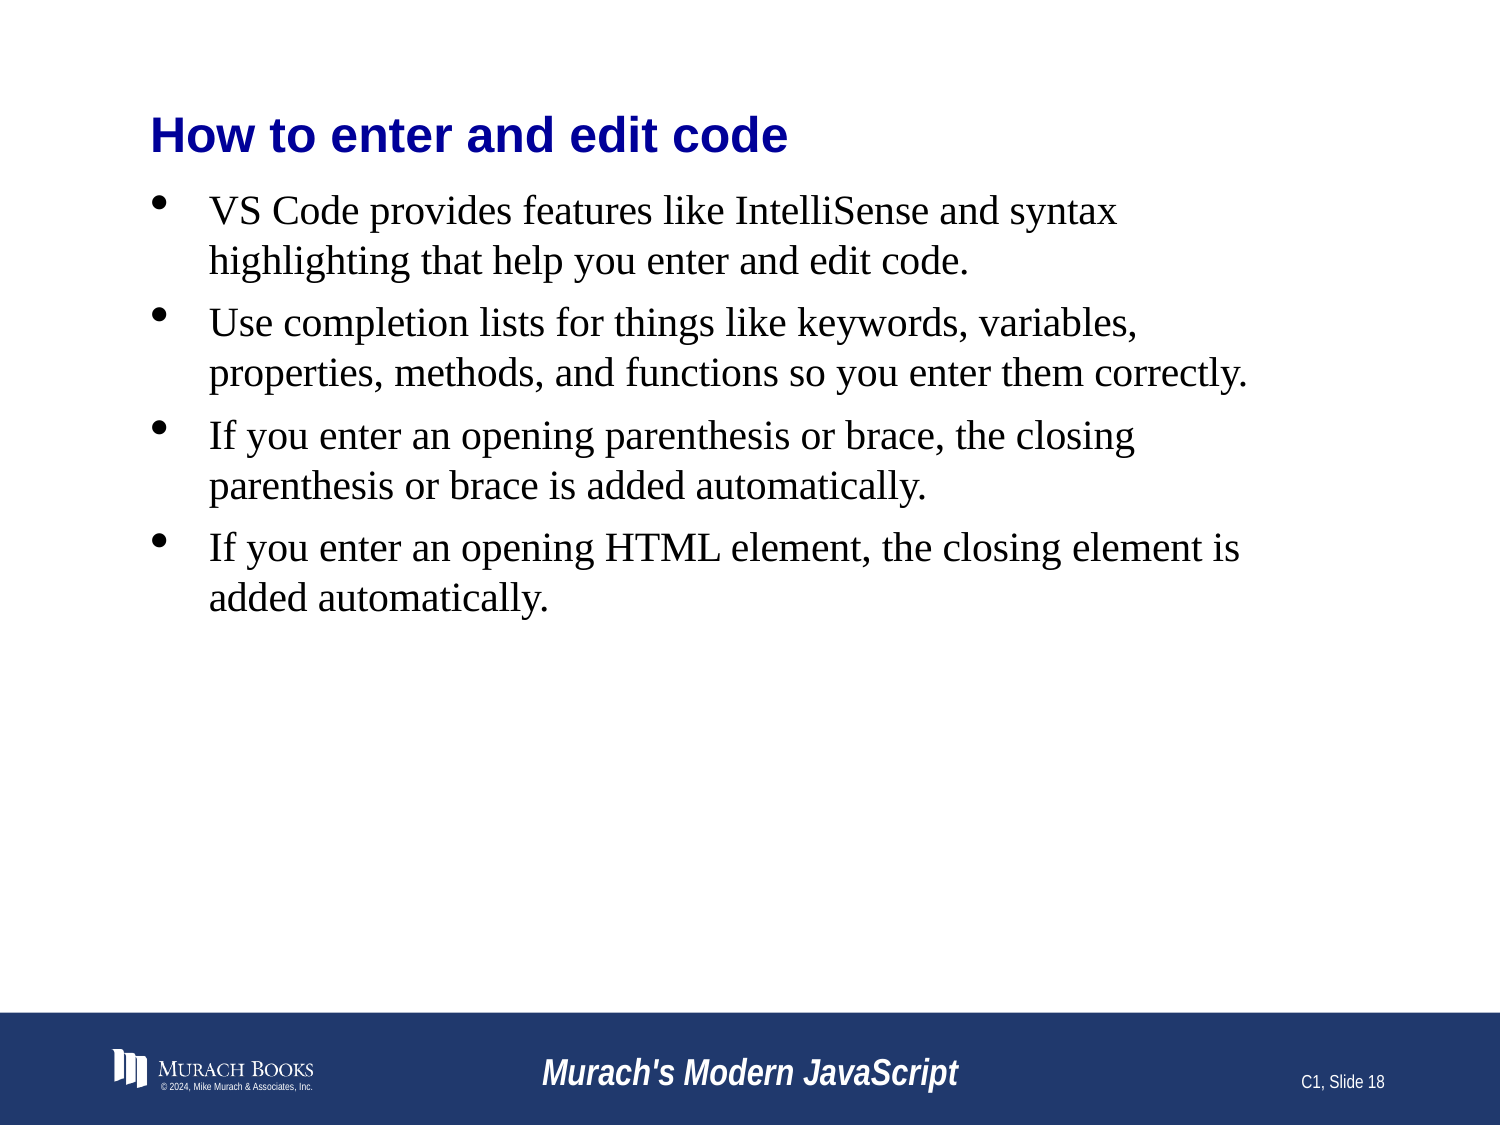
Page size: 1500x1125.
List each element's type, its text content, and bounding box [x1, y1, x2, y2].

slide_number C1, Slide 18 [1087, 1025, 1400, 1100]
slide_number Murach's Modern JavaScript [450, 1025, 1050, 1100]
footer © 2024, Mike Murach & Associates, Inc. [12, 1025, 450, 1100]
list VS Code provides features like IntelliSense and syntax highlighting that help you enter and edit code. Use completion lists for things like keywords, variables, properties, methods, and functions so you enter them correctly. If you enter an opening parenthesis or brace, the closing parenthesis or brace is added automatically. If you enter an opening HTML element, the closing element is added automatically. [137, 174, 1350, 975]
title How to enter and edit code [150, 102, 1350, 164]
